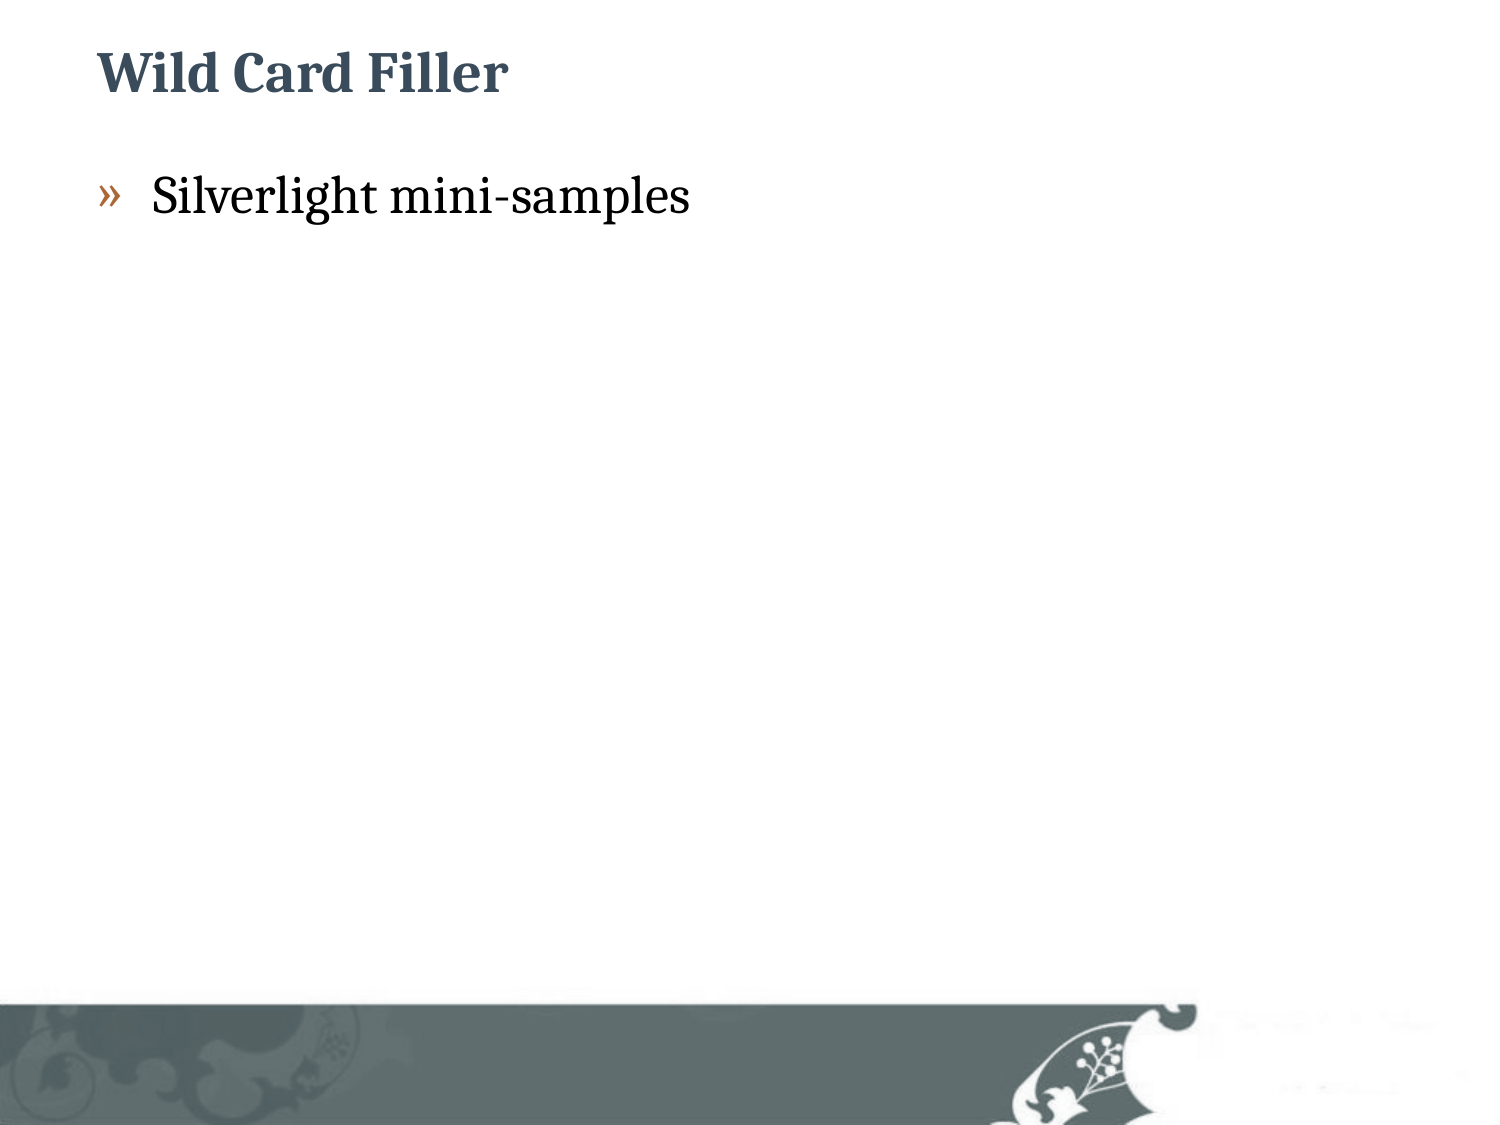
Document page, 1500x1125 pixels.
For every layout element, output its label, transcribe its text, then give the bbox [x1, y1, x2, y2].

title Wild Card Filler [81, 0, 1435, 138]
list Silverlight mini-samples [81, 152, 1435, 981]
